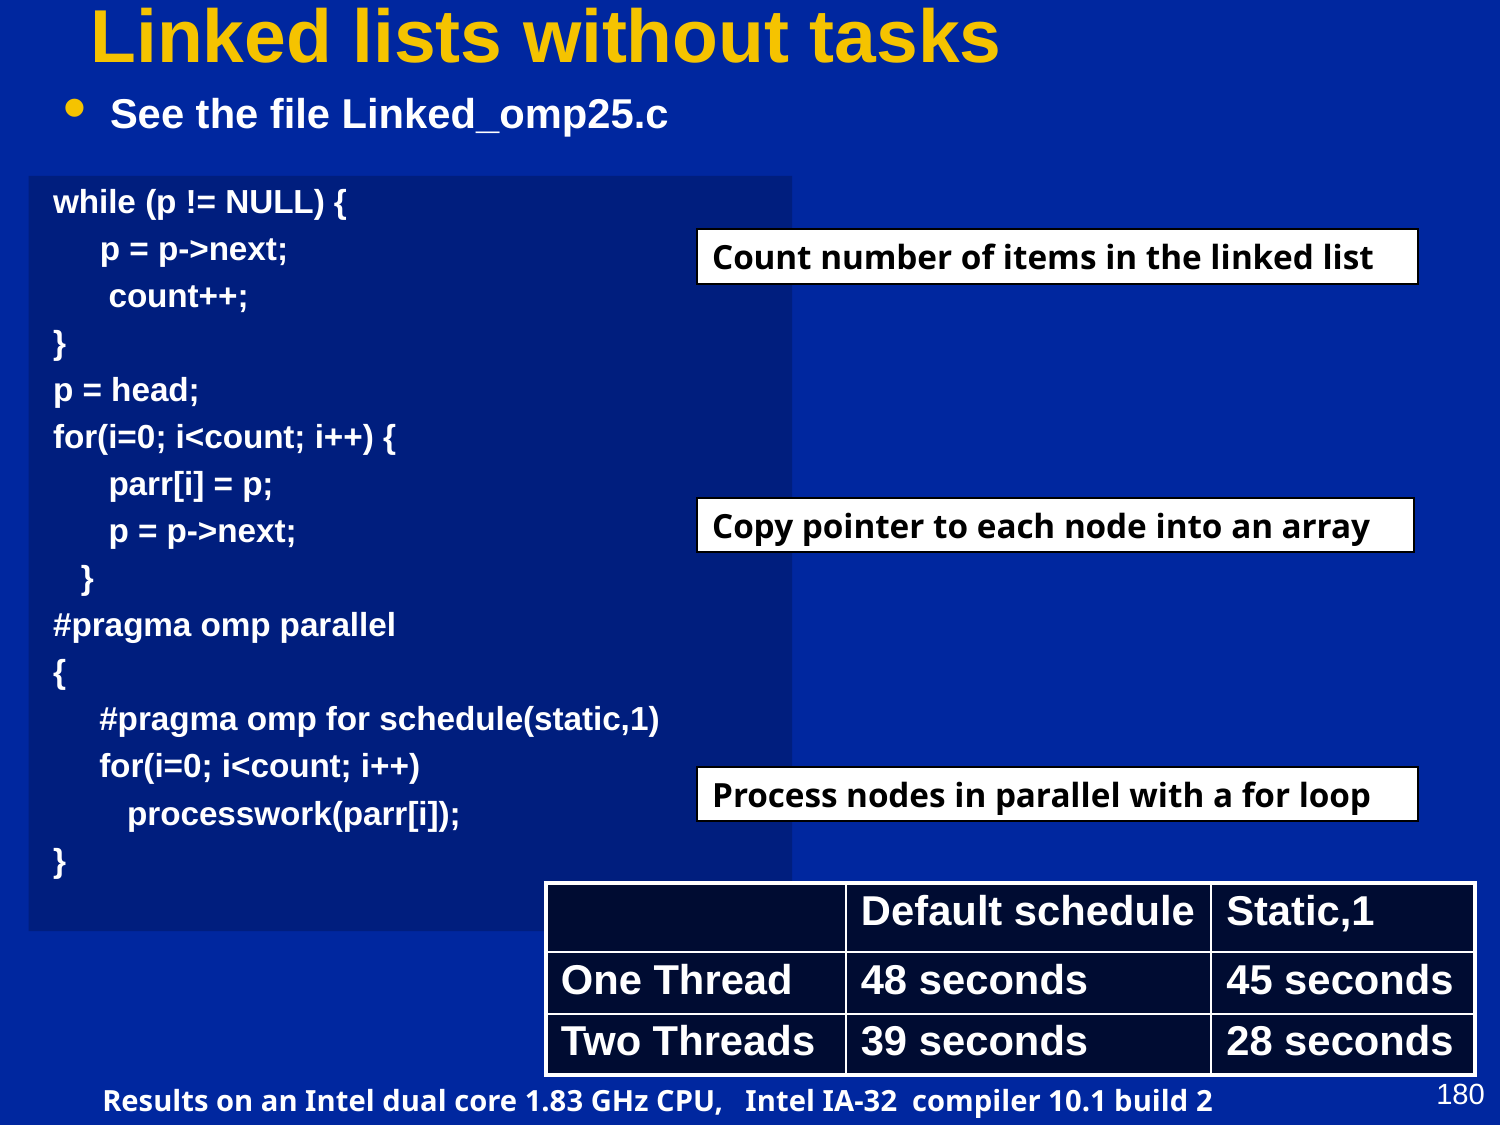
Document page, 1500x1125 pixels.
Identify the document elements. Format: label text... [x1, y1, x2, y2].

text_box Copy pointer to each node into an array [697, 497, 1414, 553]
table_header Static,1 [1212, 885, 1473, 951]
text_box Process nodes in parallel with a for loop [697, 766, 1419, 822]
table_cell 45 seconds [1212, 953, 1473, 1013]
table_cell 48 seconds [847, 953, 1210, 1013]
table_cell One Thread [548, 953, 845, 1013]
table_cell 28 seconds [1212, 1015, 1473, 1073]
table_cell Two Threads [548, 1015, 845, 1073]
text_box Results on an Intel dual core 1.83 GHz CPU, Intel IA-32 compiler 10.1 build 2 [87, 1074, 1325, 1125]
text_box while (p != NULL) { p = p->next; count++; } p = head; for(i=0; i<count; i++) { parr[i] = p; p = p->next; } #pragma omp parallel { #pragma omp for schedule(static,1) for(i=0; i<count; i++) processwork(parr[i]); } [28, 175, 793, 932]
table_cell 39 seconds [847, 1015, 1210, 1073]
table_header Default schedule [847, 885, 1210, 951]
table_header [548, 885, 845, 951]
title Linked lists without tasks [75, 0, 1470, 78]
list See the file Linked_omp25.c [47, 87, 1445, 148]
text_box Count number of items in the linked list [697, 229, 1419, 284]
slide_number 180 [1334, 1067, 1500, 1125]
